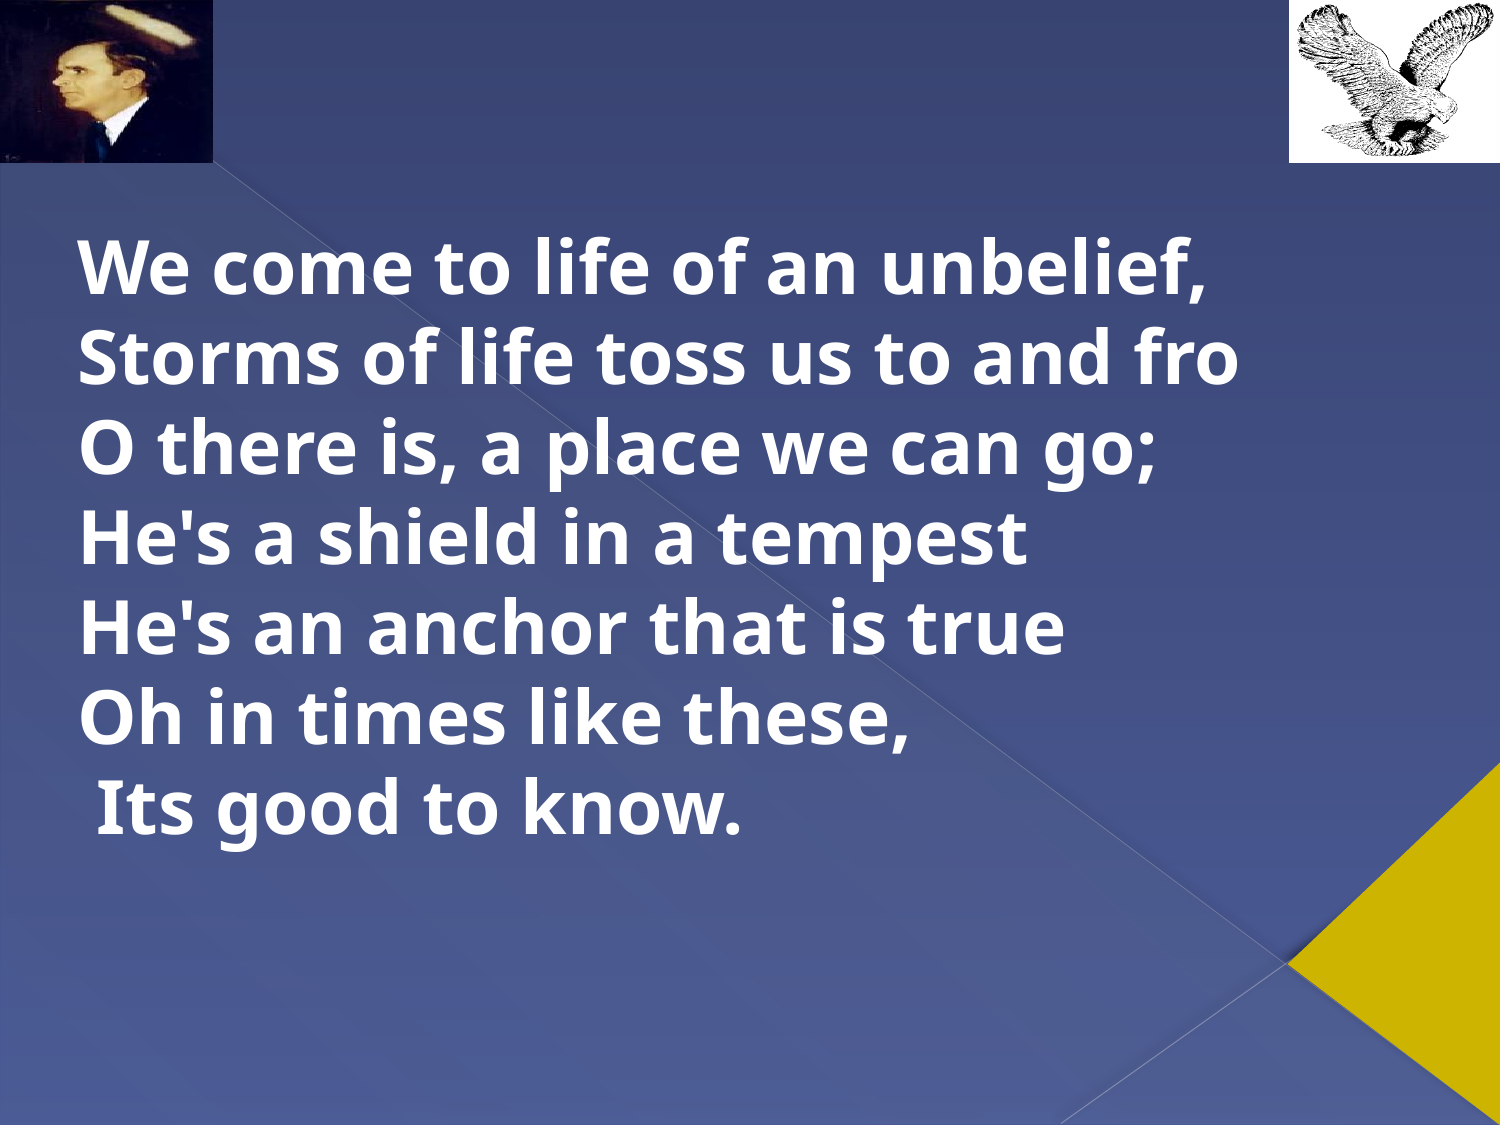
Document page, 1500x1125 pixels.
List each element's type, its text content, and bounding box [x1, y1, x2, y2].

picture [0, 0, 213, 163]
text_box We come to life of an unbelief, Storms of life toss us to and fro O there is, a place we can go; He's a shield in a tempest He's an anchor that is true Oh in times like these, Its good to know. [62, 212, 1500, 858]
text_box [1285, 858, 1500, 1125]
picture [1288, 0, 1500, 163]
